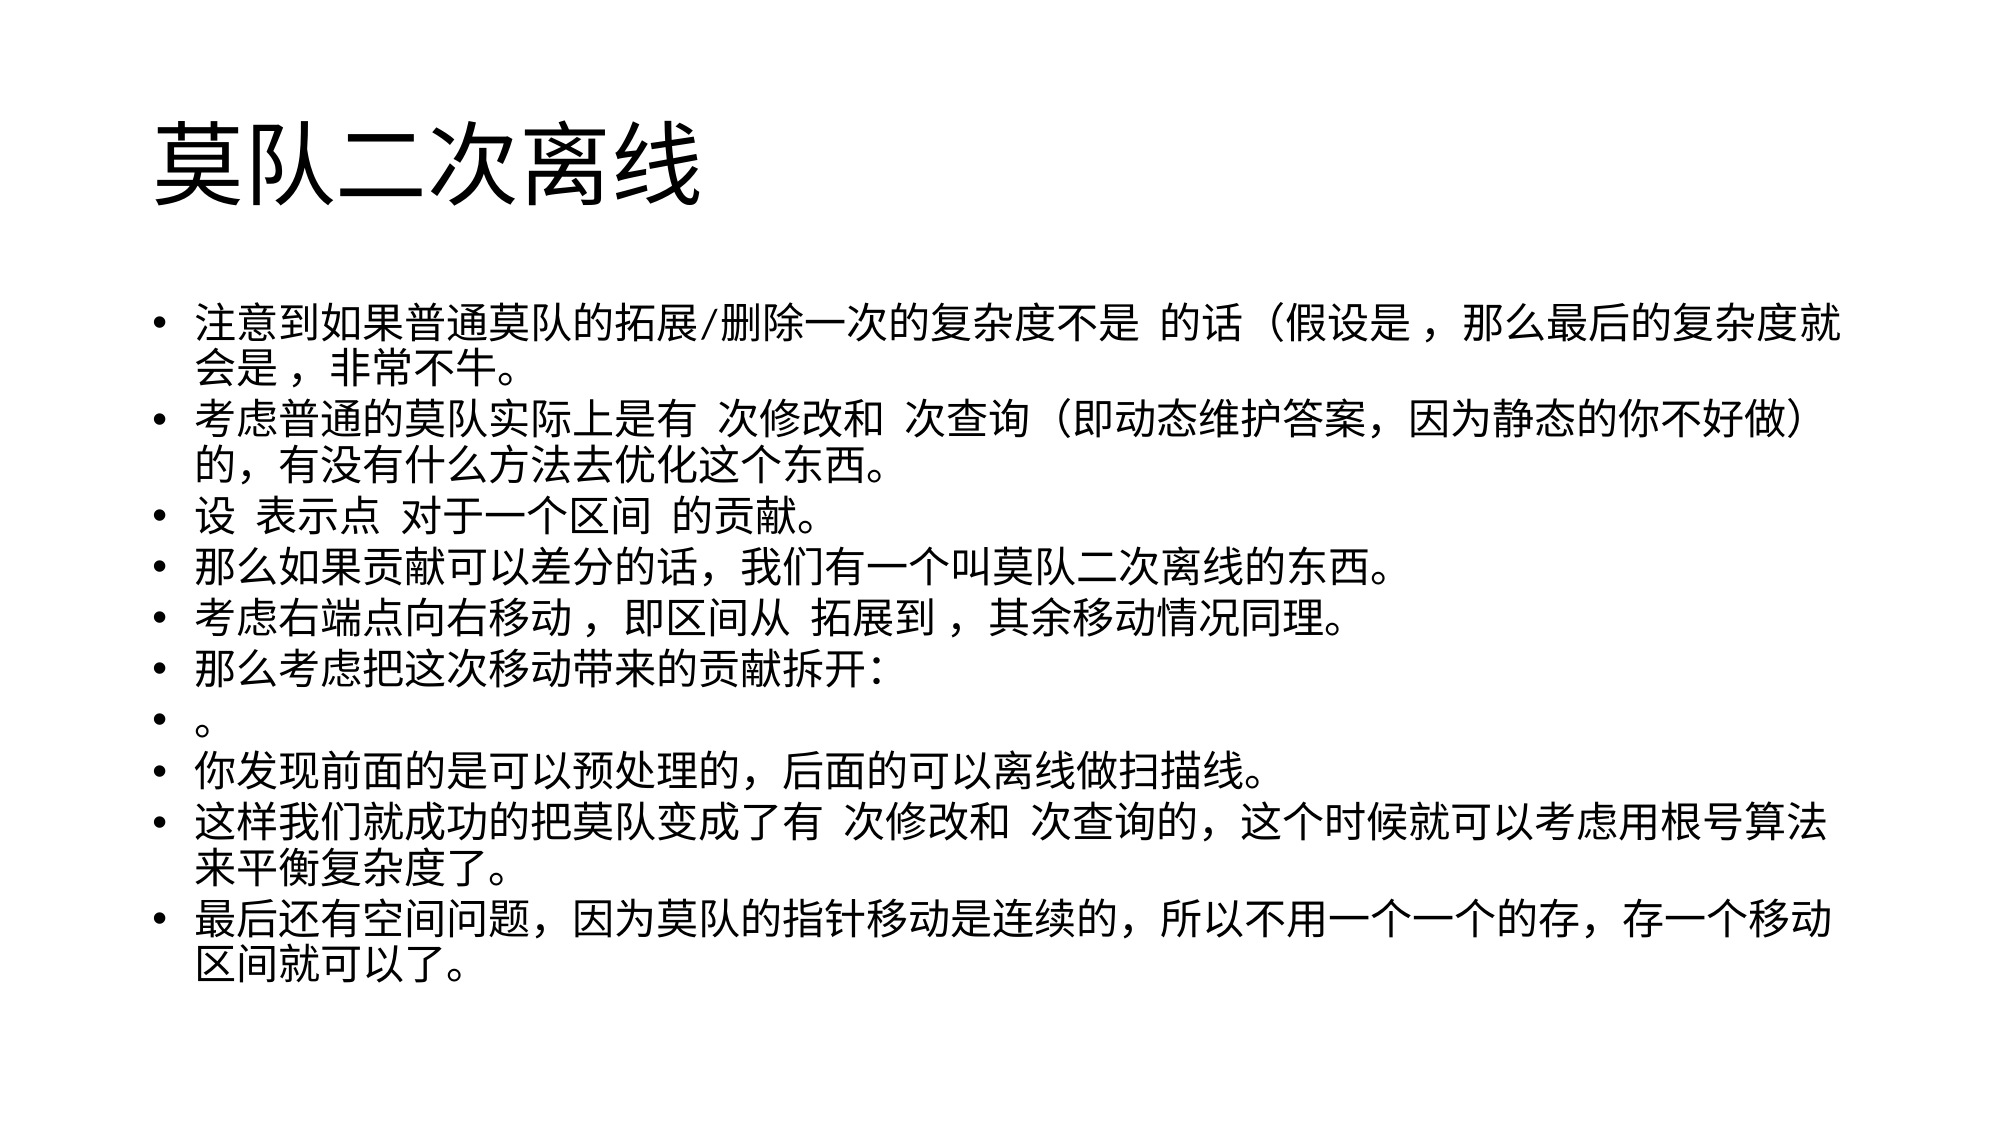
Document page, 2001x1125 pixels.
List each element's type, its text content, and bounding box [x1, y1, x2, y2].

title 莫队二次离线 [137, 59, 1863, 278]
